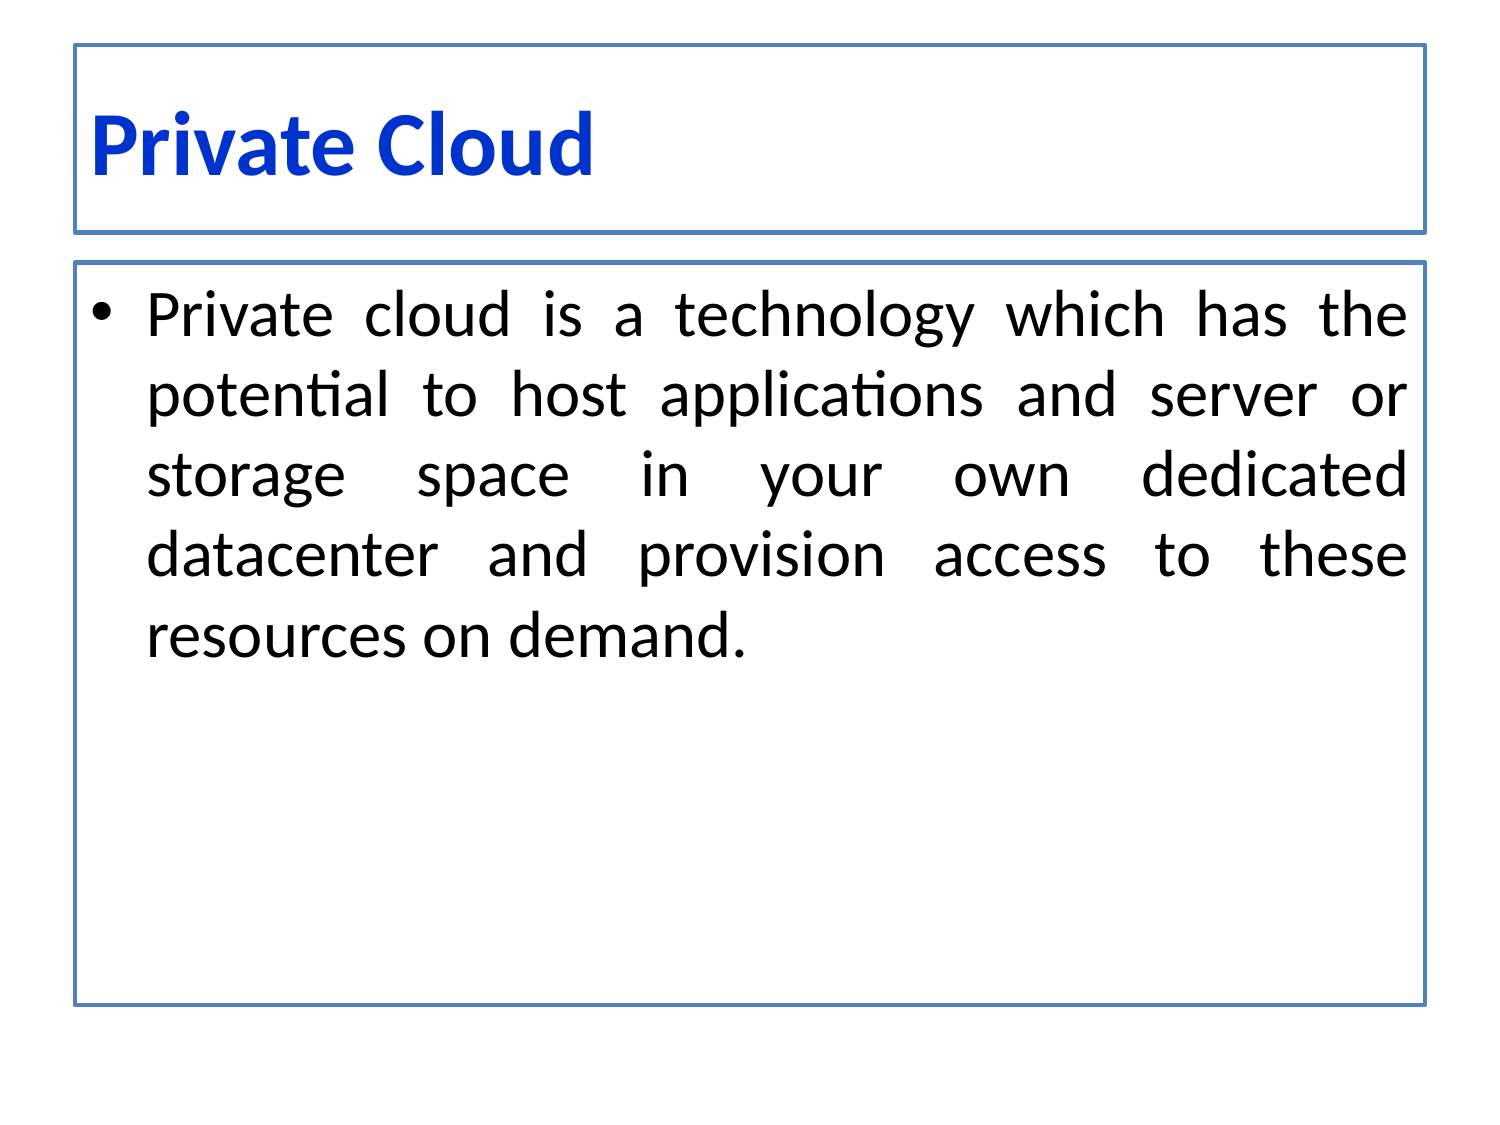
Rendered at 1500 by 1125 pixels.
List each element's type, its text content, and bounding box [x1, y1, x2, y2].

list Private cloud is a technology which has the potential to host applications and server or storage space in your own dedicated datacenter and provision access to these resources on demand. [73, 260, 1427, 1007]
title Private Cloud [73, 43, 1427, 235]
